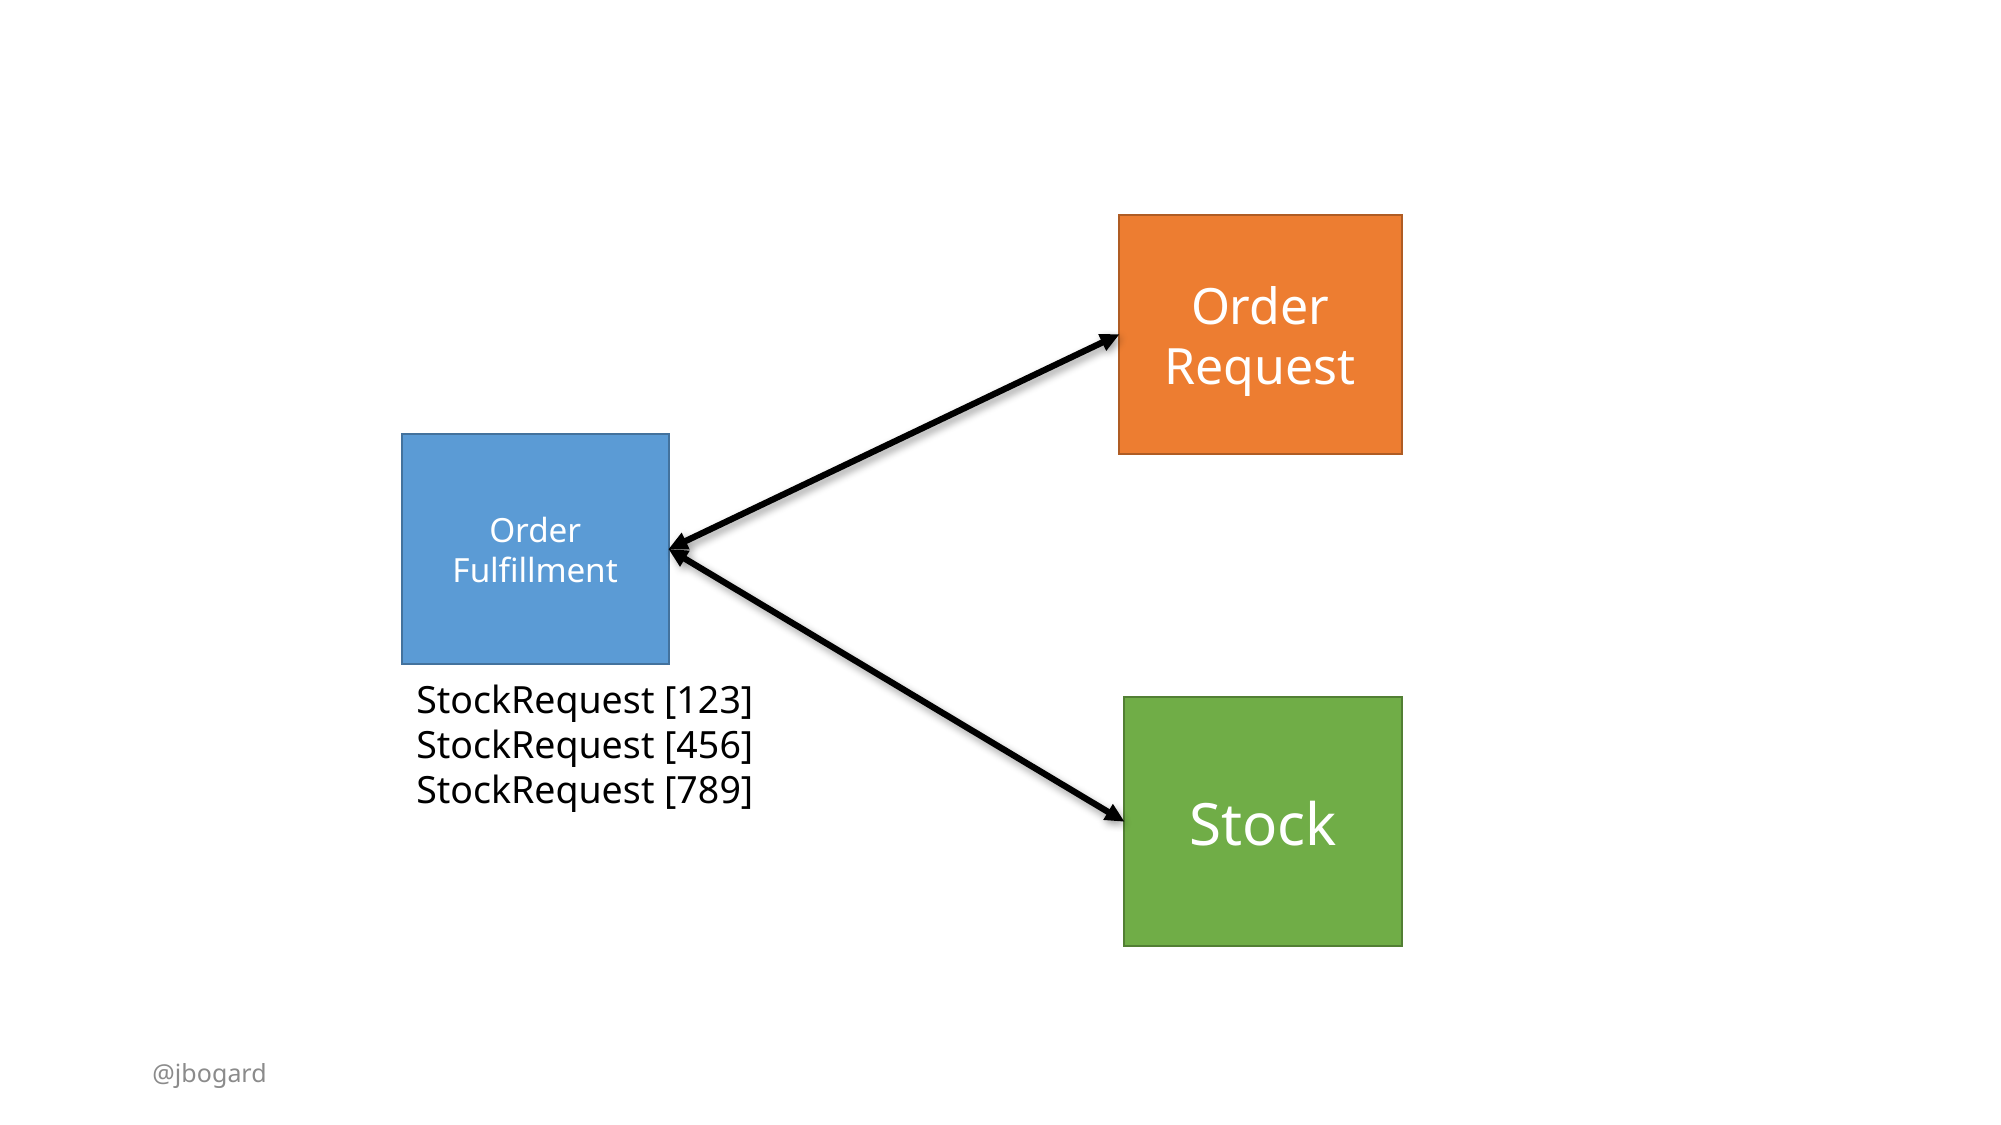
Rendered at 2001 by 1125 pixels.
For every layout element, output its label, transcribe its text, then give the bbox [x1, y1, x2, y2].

text_box Order Request [1118, 214, 1403, 455]
text_box Order Fulfillment [401, 433, 668, 665]
text_box Stock [1123, 696, 1403, 947]
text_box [668, 334, 1120, 549]
slide_number @jbogard [137, 1042, 588, 1103]
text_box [668, 549, 1125, 822]
text_box StockRequest [123] StockRequest [456] StockRequest [789] [401, 669, 668, 819]
